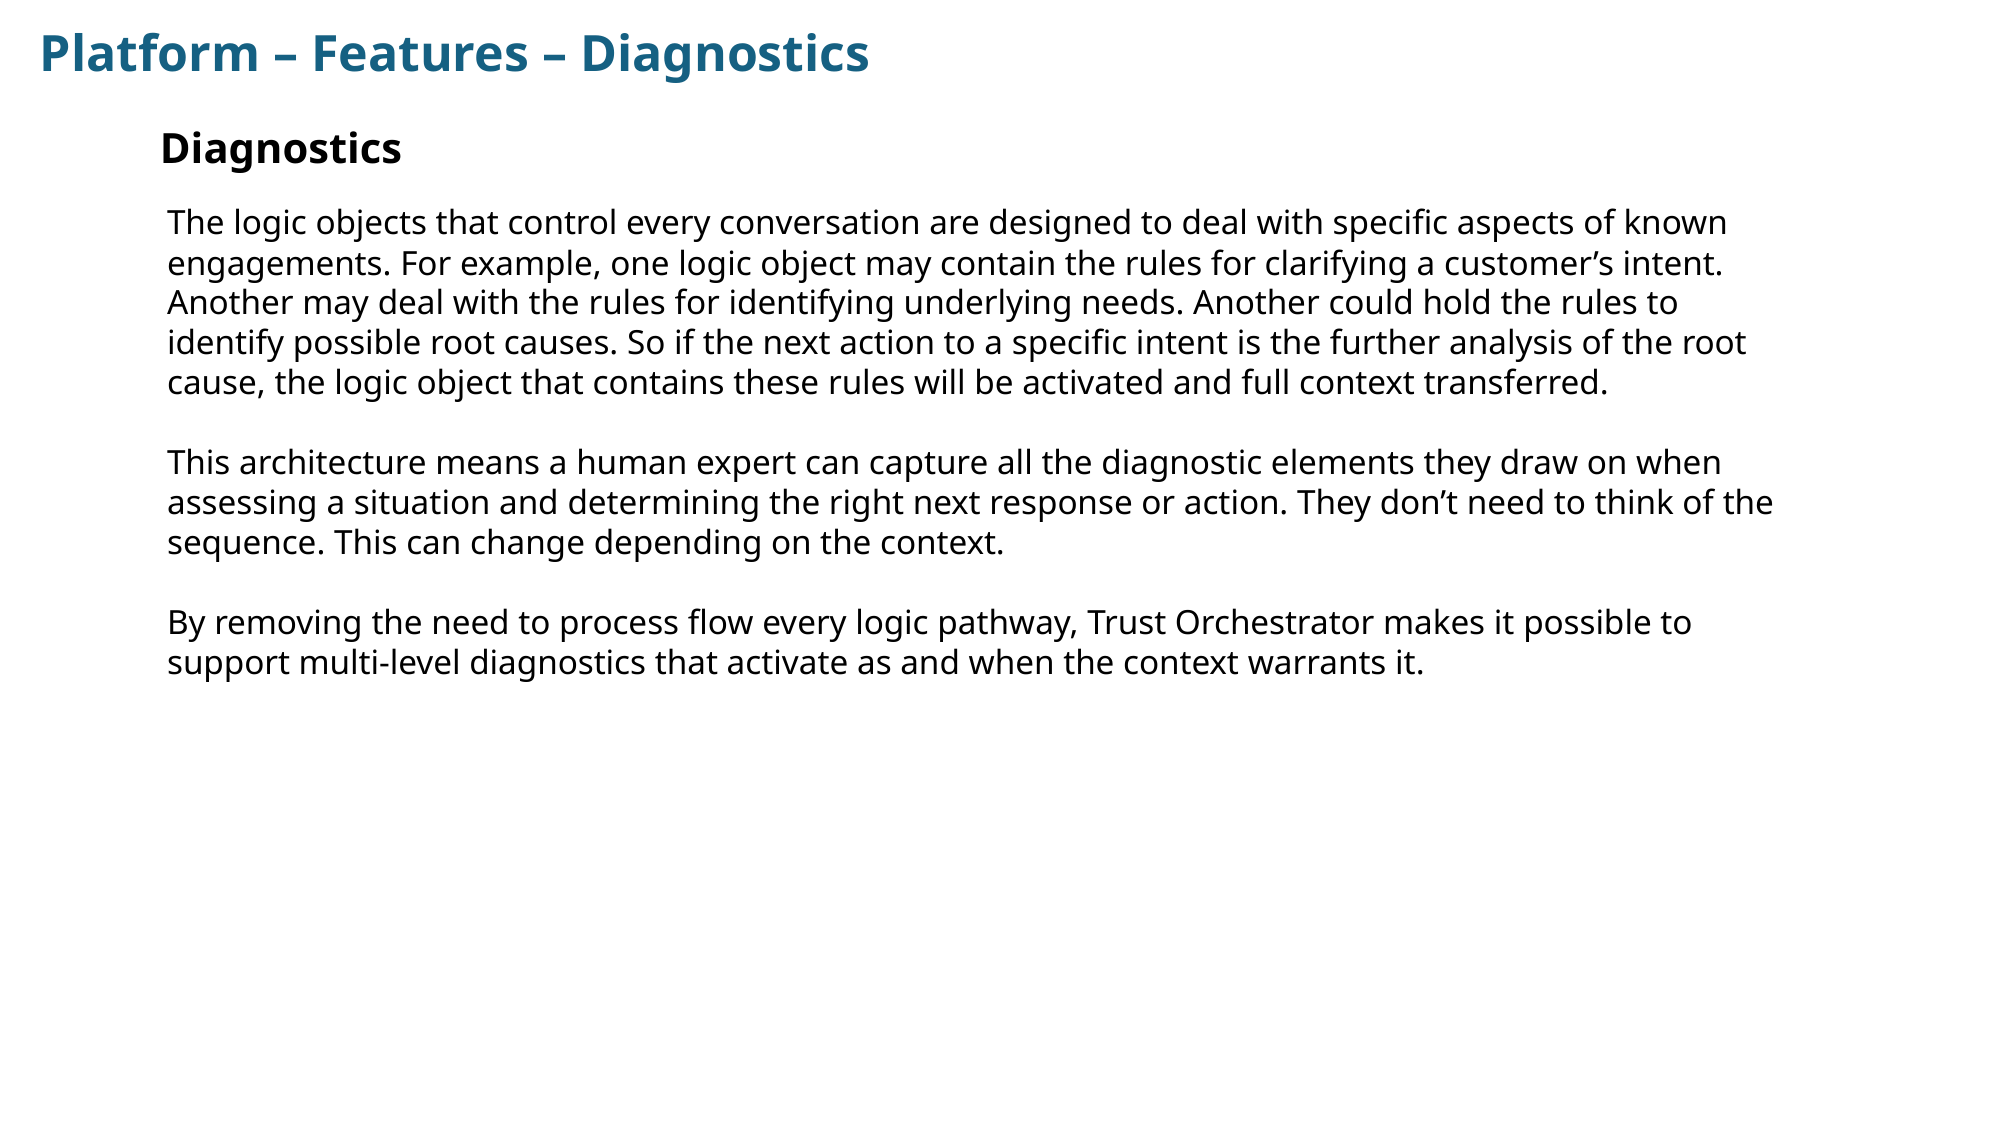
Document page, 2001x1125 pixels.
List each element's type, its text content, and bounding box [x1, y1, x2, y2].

text_box Diagnostics [145, 114, 418, 179]
text_box The logic objects that control every conversation are designed to deal with specific aspects of known engagements. For example, one logic object may contain the rules for clarifying a customer’s intent. Another may deal with the rules for identifying underlying needs. Another could hold the rules to identify possible root causes. So if the next action to a specific intent is the further analysis of the root cause, the logic object that contains these rules will be activated and full context transferred. This architecture means a human expert can capture all the diagnostic elements they draw on when assessing a situation and determining the right next response or action. They don’t need to think of the sequence. This can change depending on the context. By removing the need to process flow every logic pathway, Trust Orchestrator makes it possible to support multi-level diagnostics that activate as and when the context warrants it. [152, 194, 1809, 689]
text_box Platform – Features – Diagnostics [24, 13, 933, 89]
